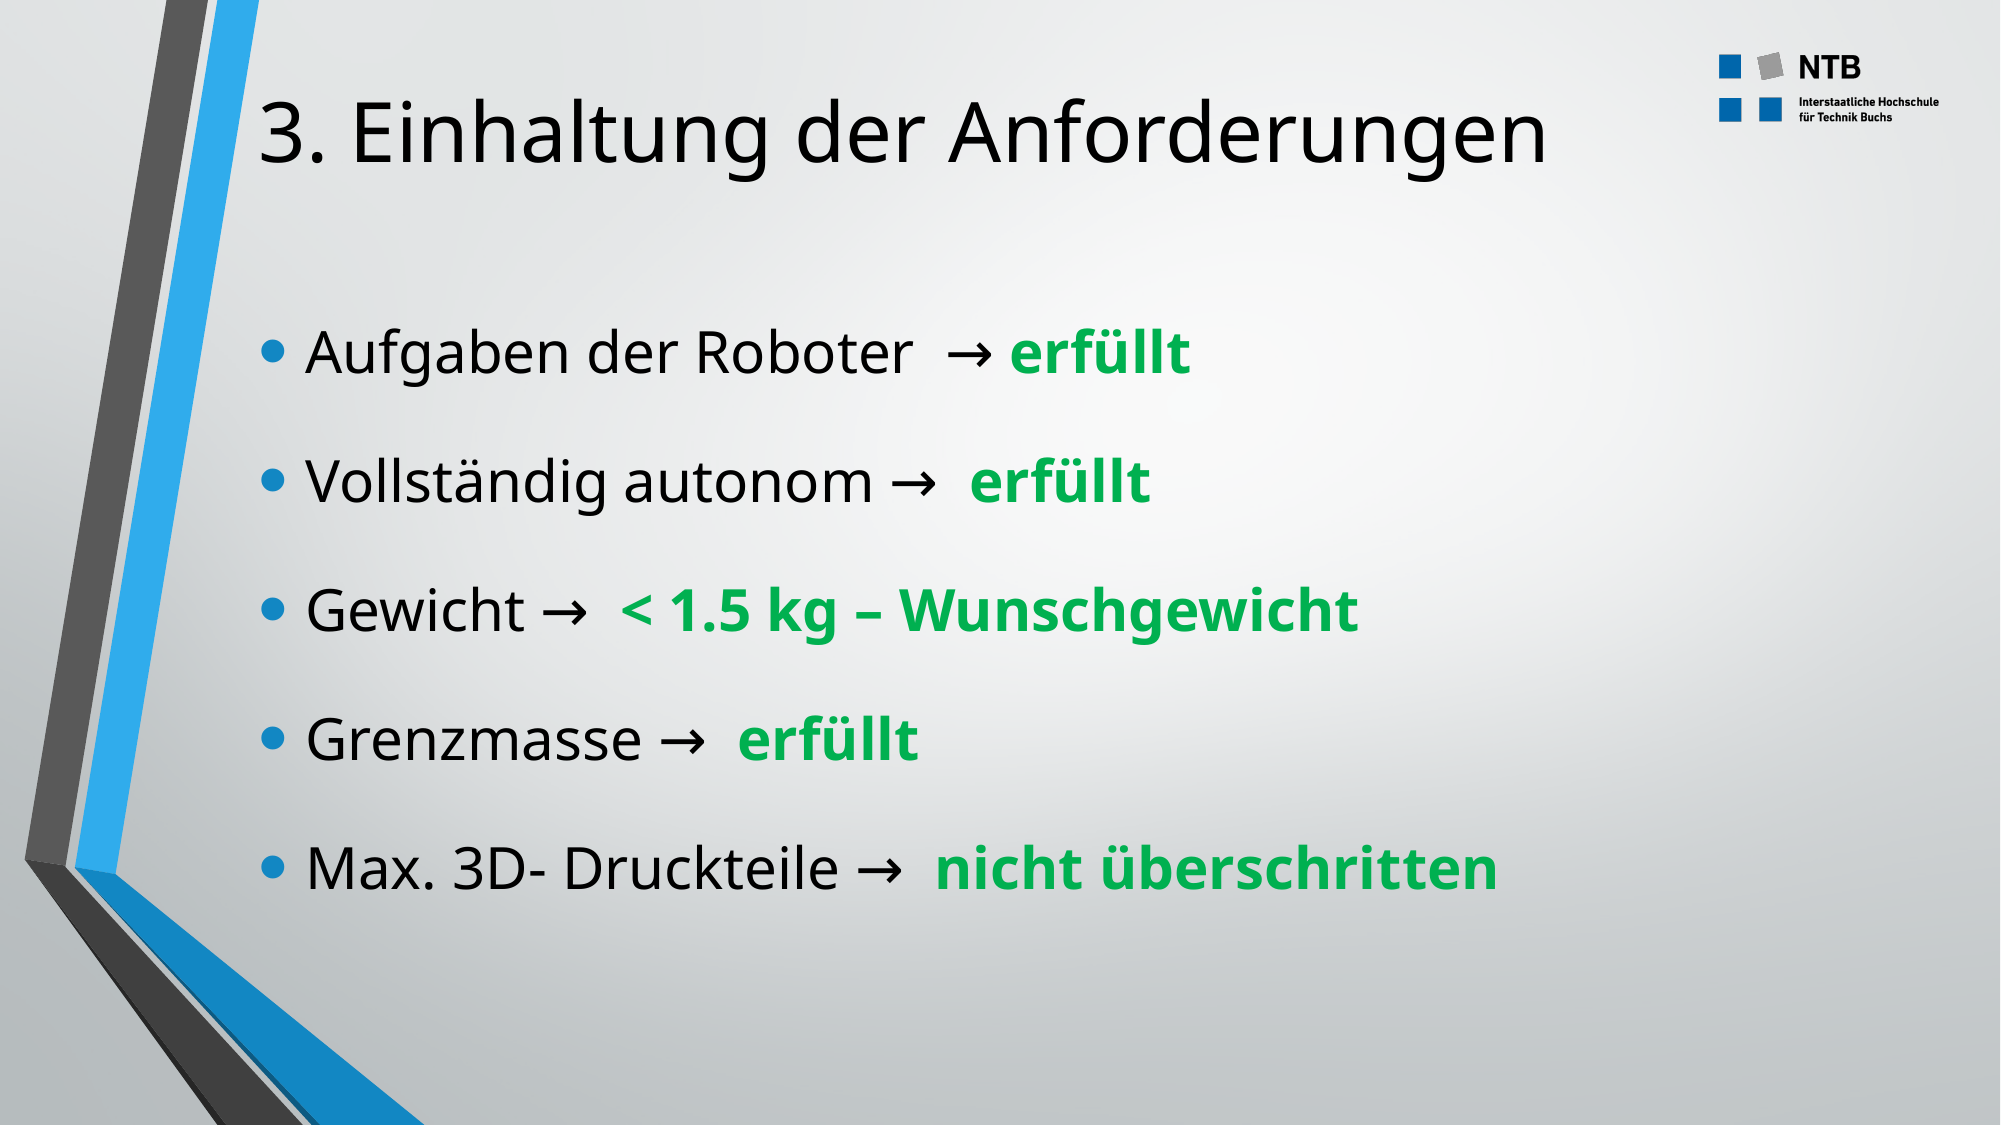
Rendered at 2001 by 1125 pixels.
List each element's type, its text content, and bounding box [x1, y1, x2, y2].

picture [1710, 47, 1945, 130]
title 3. Einhaltung der Anforderungen [243, 51, 1887, 207]
list Aufgaben der Roboter → erfüllt Vollständig autonom → erfüllt Gewicht → < 1.5 kg – Wunschgewicht Grenzmasse → erfüllt Max. 3D- Druckteile → nicht überschritten [243, 272, 1942, 937]
